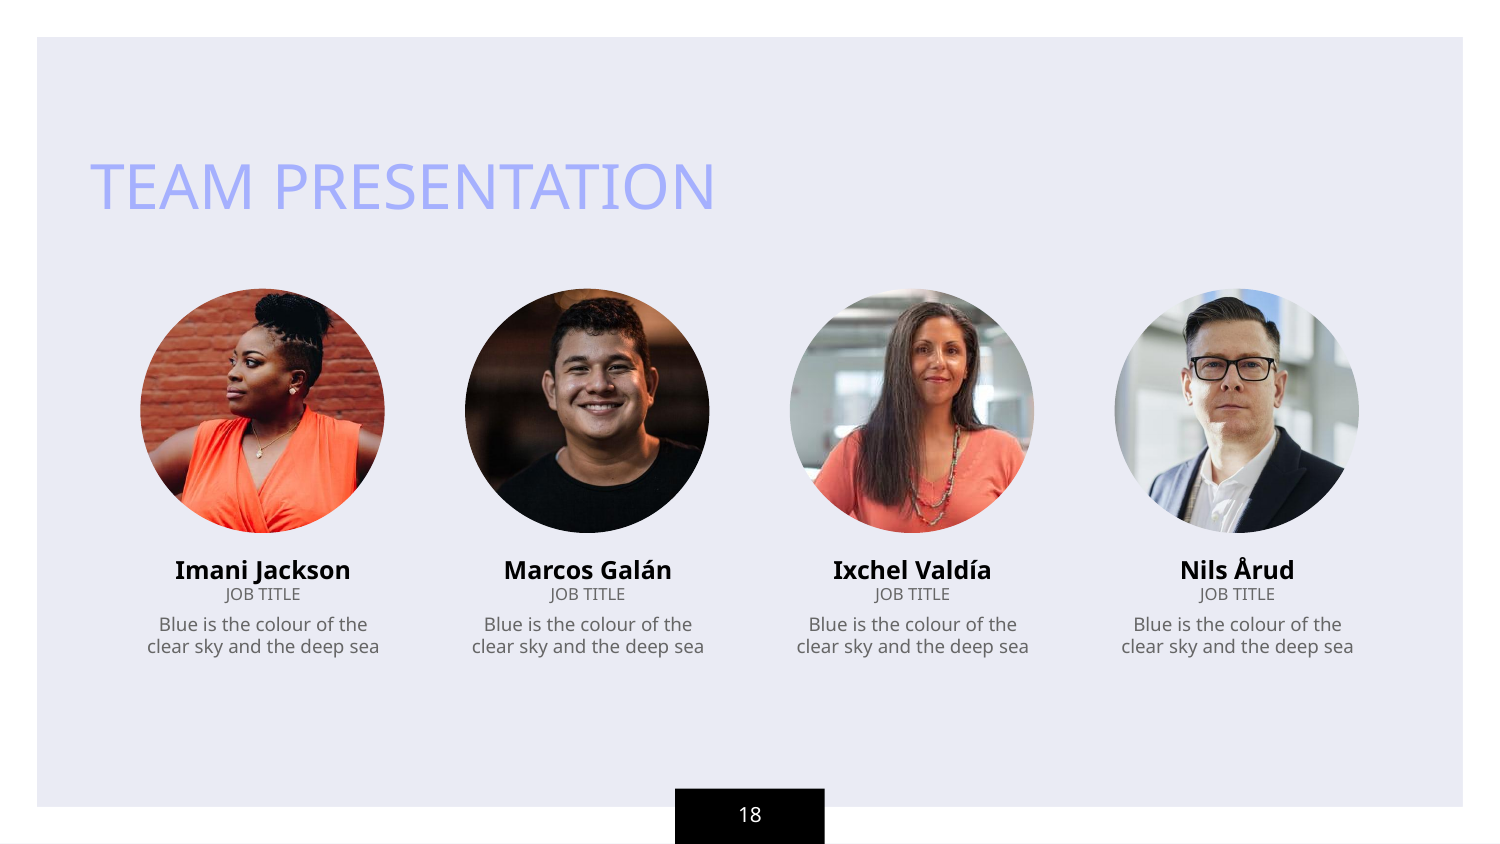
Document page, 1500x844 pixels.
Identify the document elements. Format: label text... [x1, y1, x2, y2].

text_box Imani Jackson JOB TITLE Blue is the colour of the clear sky and the deep sea [141, 554, 386, 675]
text_box Ixchel Valdía JOB TITLE Blue is the colour of the clear sky and the deep sea [790, 554, 1035, 675]
picture [789, 288, 1035, 534]
picture [140, 288, 385, 534]
text_box Marcos Galán JOB TITLE Blue is the colour of the clear sky and the deep sea [465, 554, 711, 675]
picture [464, 288, 710, 534]
picture [1114, 288, 1360, 534]
text_box Nils Årud JOB TITLE Blue is the colour of the clear sky and the deep sea [1115, 554, 1360, 675]
title TEAM PRESENTATION [75, 96, 918, 237]
slide_number 18 [675, 788, 825, 844]
